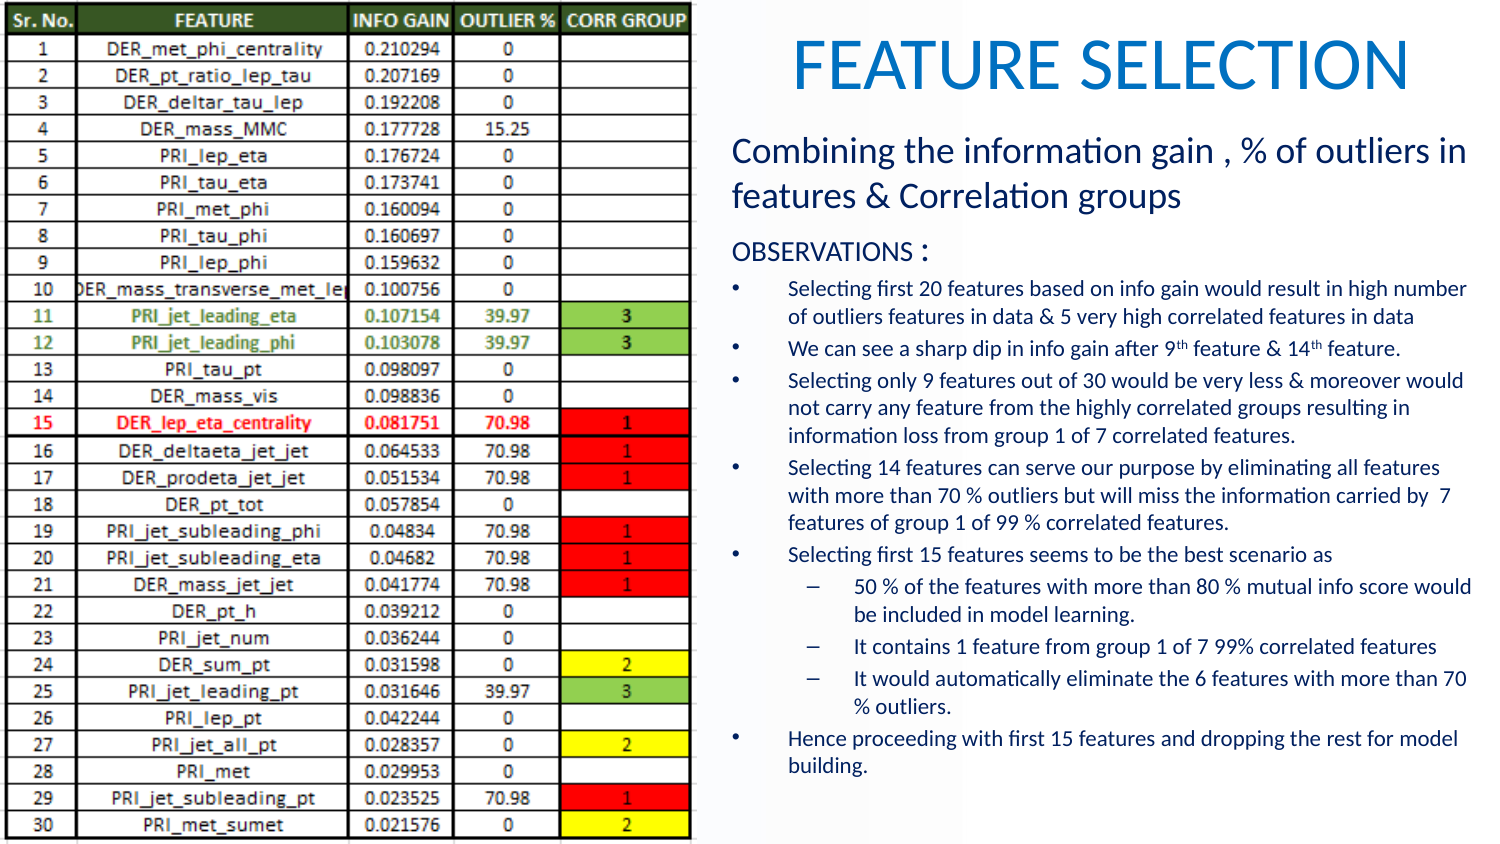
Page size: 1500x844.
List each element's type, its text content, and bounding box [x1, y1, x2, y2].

list Combining the information gain , % of outliers in features & Correlation groups OBSERVATIONS : Selecting first 20 features based on info gain would result in high number of outliers features in data & 5 very high correlated features in data We can see a sharp dip in info gain after 9th feature & 14th feature. Selecting only 9 features out of 30 would be very less & moreover would not carry any feature from the highly correlated groups resulting in information loss from group 1 of 7 correlated features. Selecting 14 features can serve our purpose by eliminating all features with more than 70 % outliers but will miss the information carried by 7 features of group 1 of 99 % correlated features. Selecting first 15 features seems to be the best scenario as 50 % of the features with more than 80 % mutual info score would be included in model learning. It contains 1 feature from group 1 of 7 99% correlated features It would automatically eliminate the 6 features with more than 70 % outliers. Hence proceeding with first 15 features and dropping the rest for model building. [716, 118, 1500, 844]
title FEATURE SELECTION [777, 0, 1500, 119]
picture [0, 0, 777, 844]
